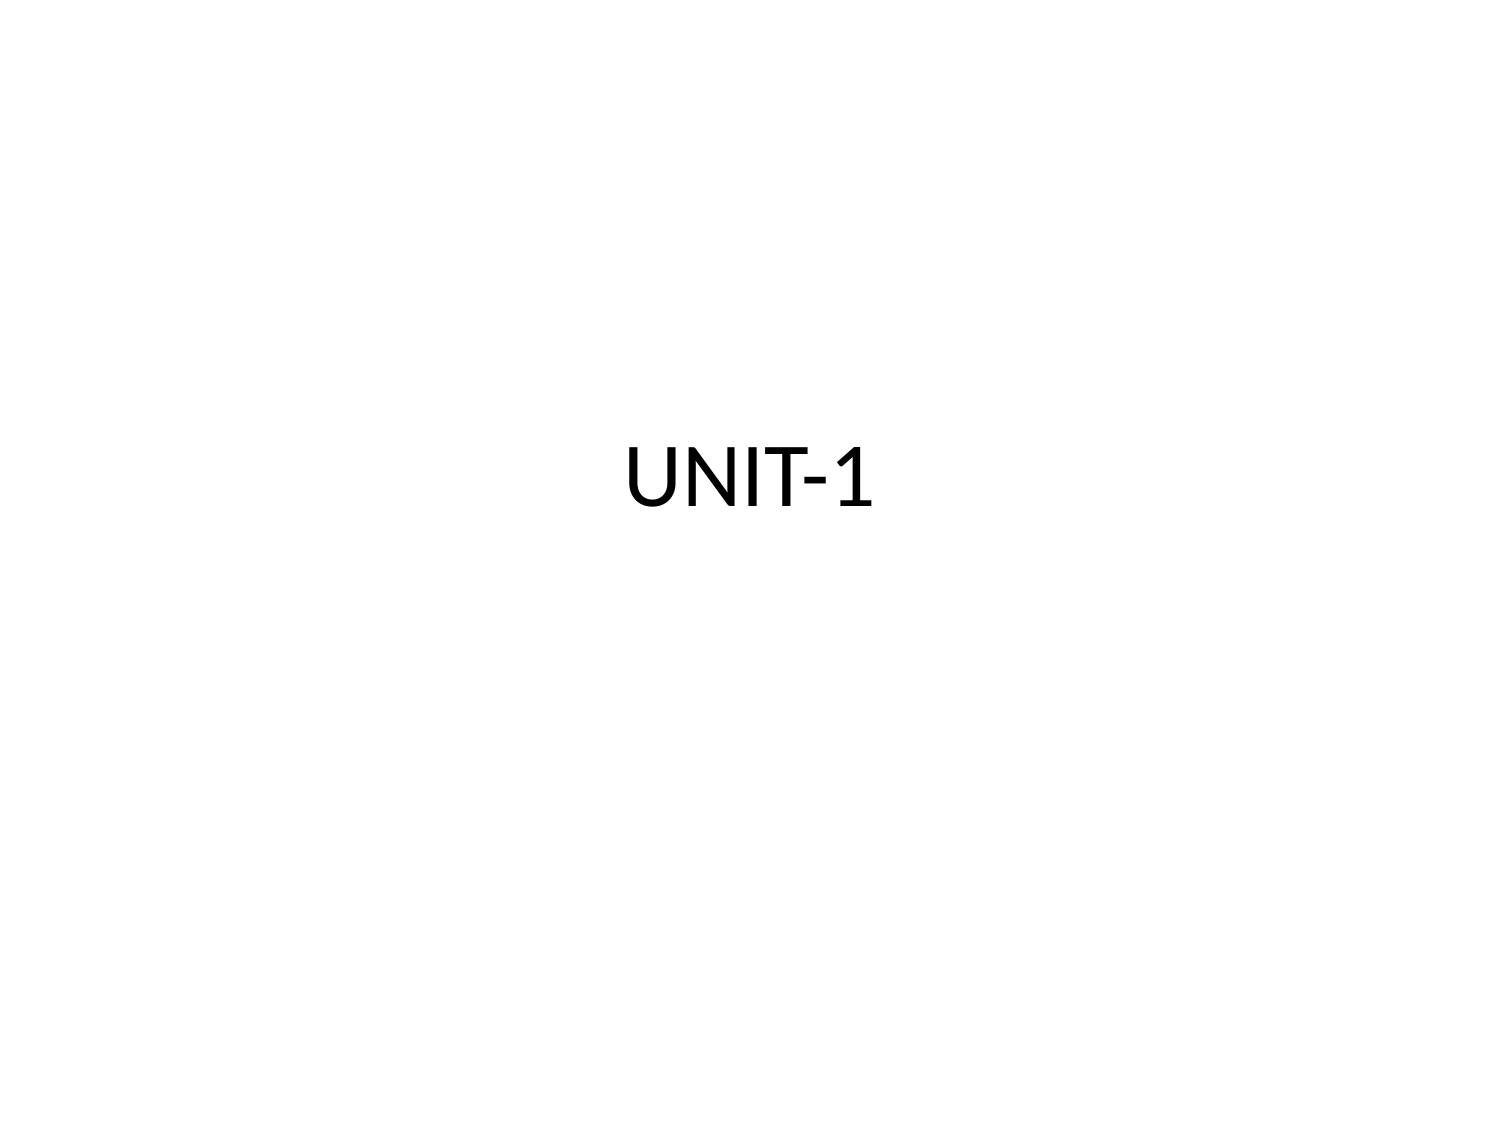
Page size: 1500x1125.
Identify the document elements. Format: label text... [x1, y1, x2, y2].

title UNIT-1 [112, 349, 1388, 591]
